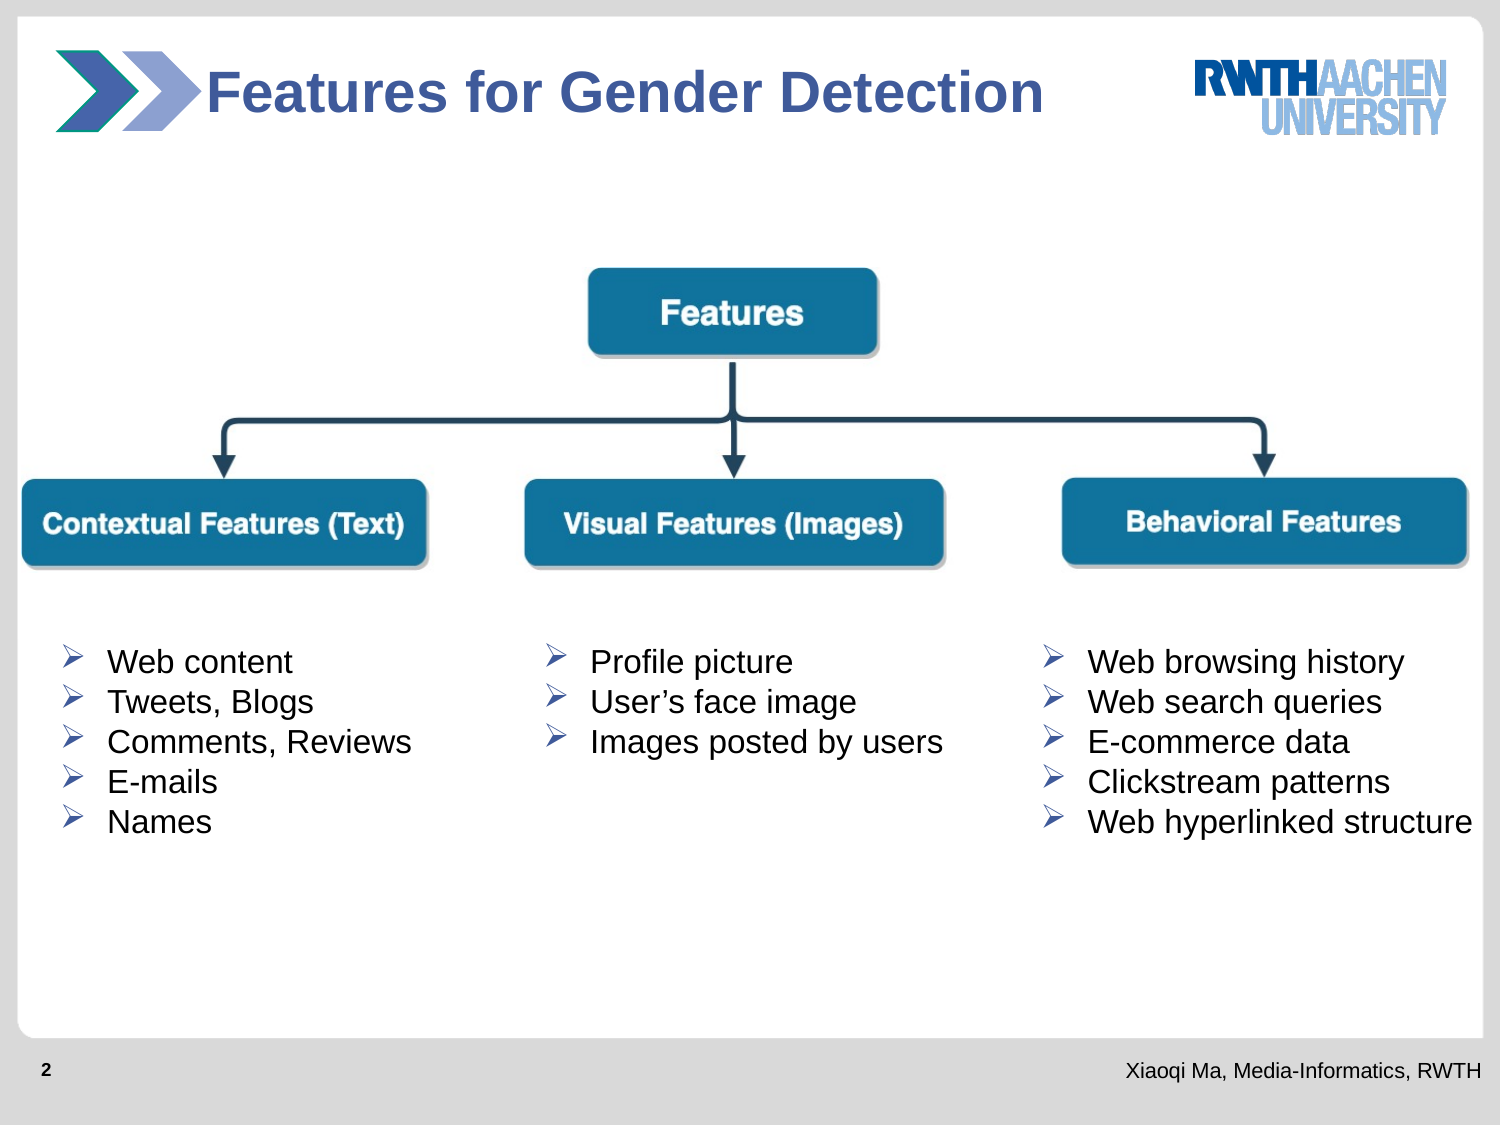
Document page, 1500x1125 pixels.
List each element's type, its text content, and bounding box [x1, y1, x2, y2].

text_box [122, 51, 202, 131]
footer Xiaoqi Ma, Media-Informatics, RWTH [986, 1056, 1483, 1114]
text_box [58, 51, 138, 131]
picture [0, 0, 1500, 633]
text_box Features for Gender Detection [194, 48, 1111, 131]
text_box Web browsing history Web search queries E-commerce data Clickstream patterns Web hyperlinked structure [950, 633, 1500, 888]
text_box Web content Tweets, Blogs Comments, Reviews E-mails Names [0, 633, 503, 888]
picture [0, 768, 1500, 1125]
text_box Profile picture User’s face image Images posted by users [453, 632, 987, 768]
